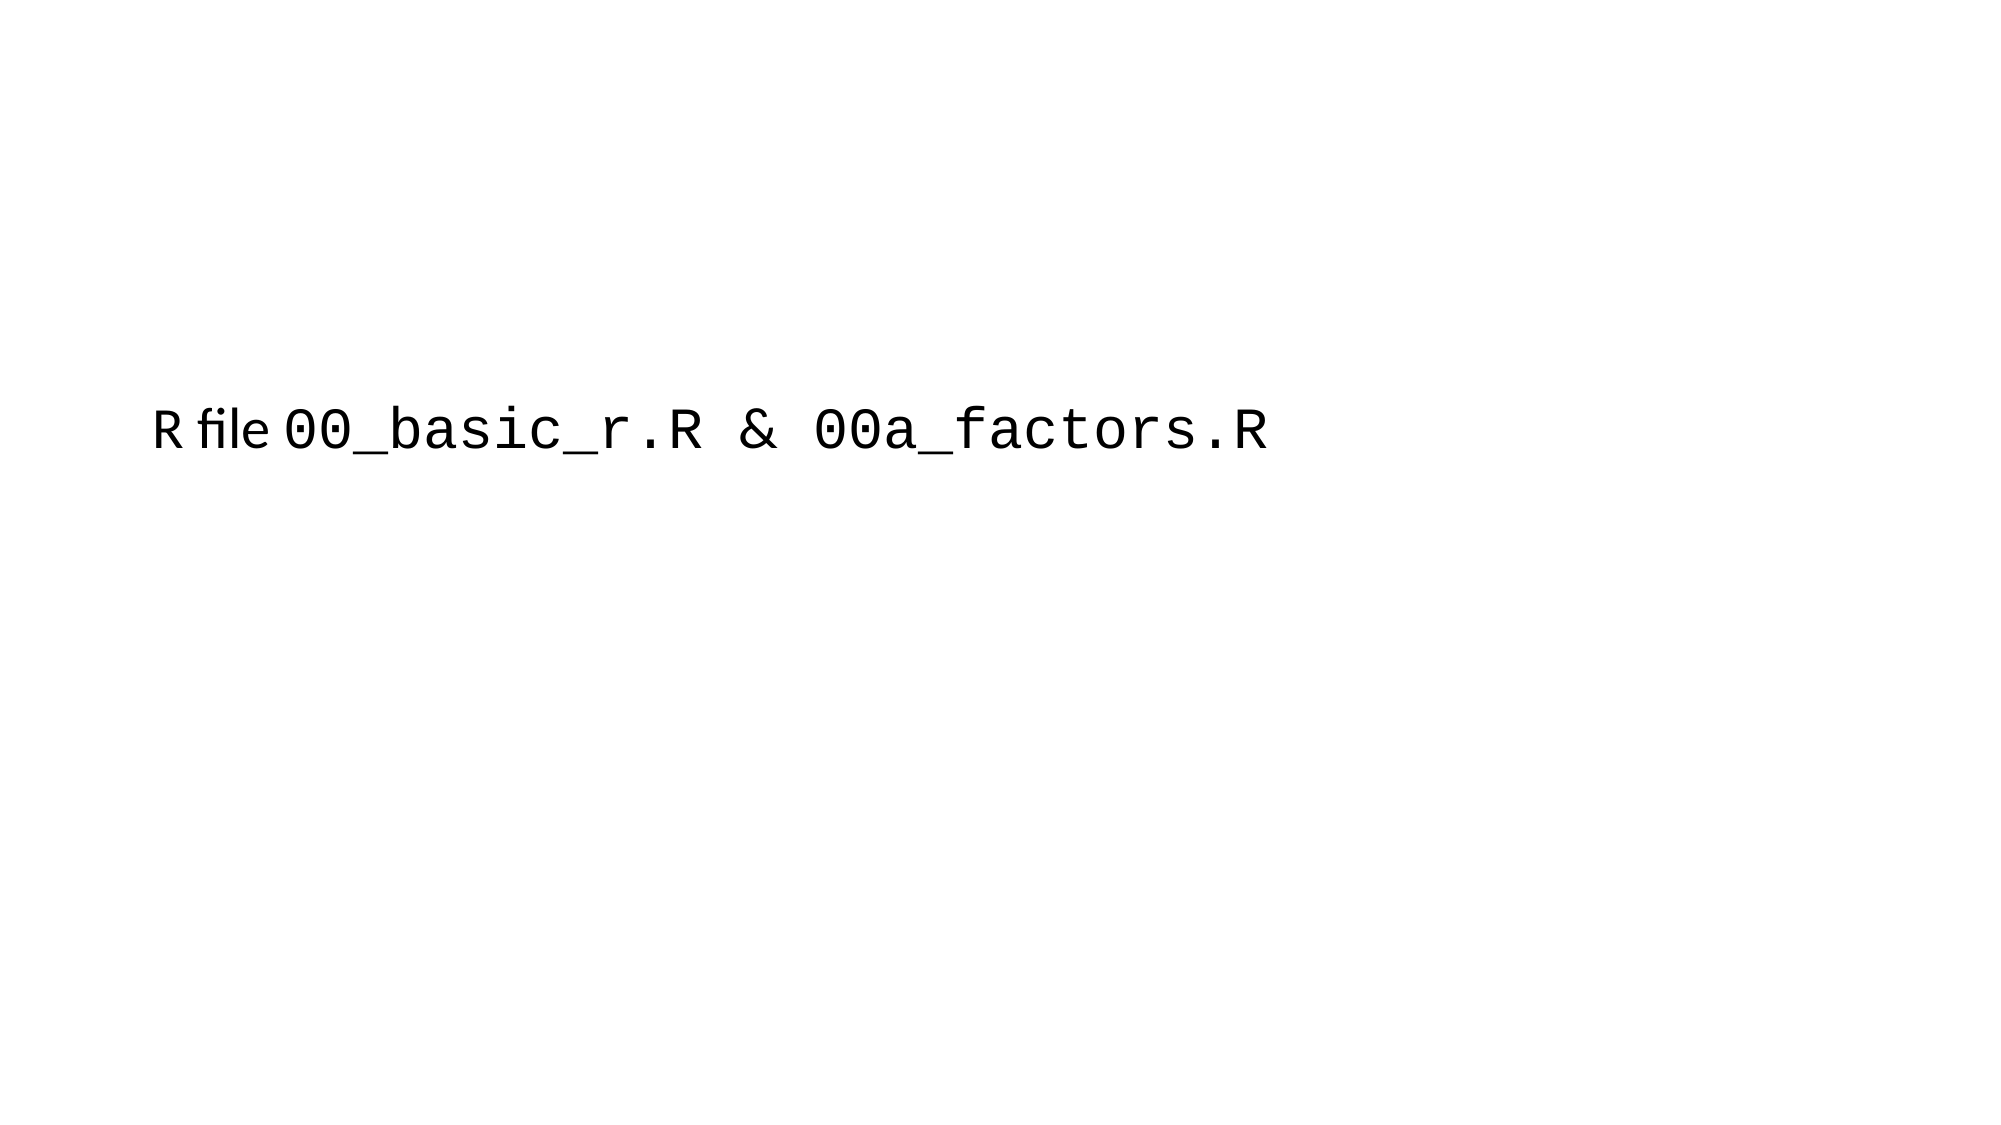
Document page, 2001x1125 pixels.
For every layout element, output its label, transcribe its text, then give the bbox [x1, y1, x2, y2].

list R file 00_basic_r.R & 00a_factors.R [137, 299, 1863, 1014]
